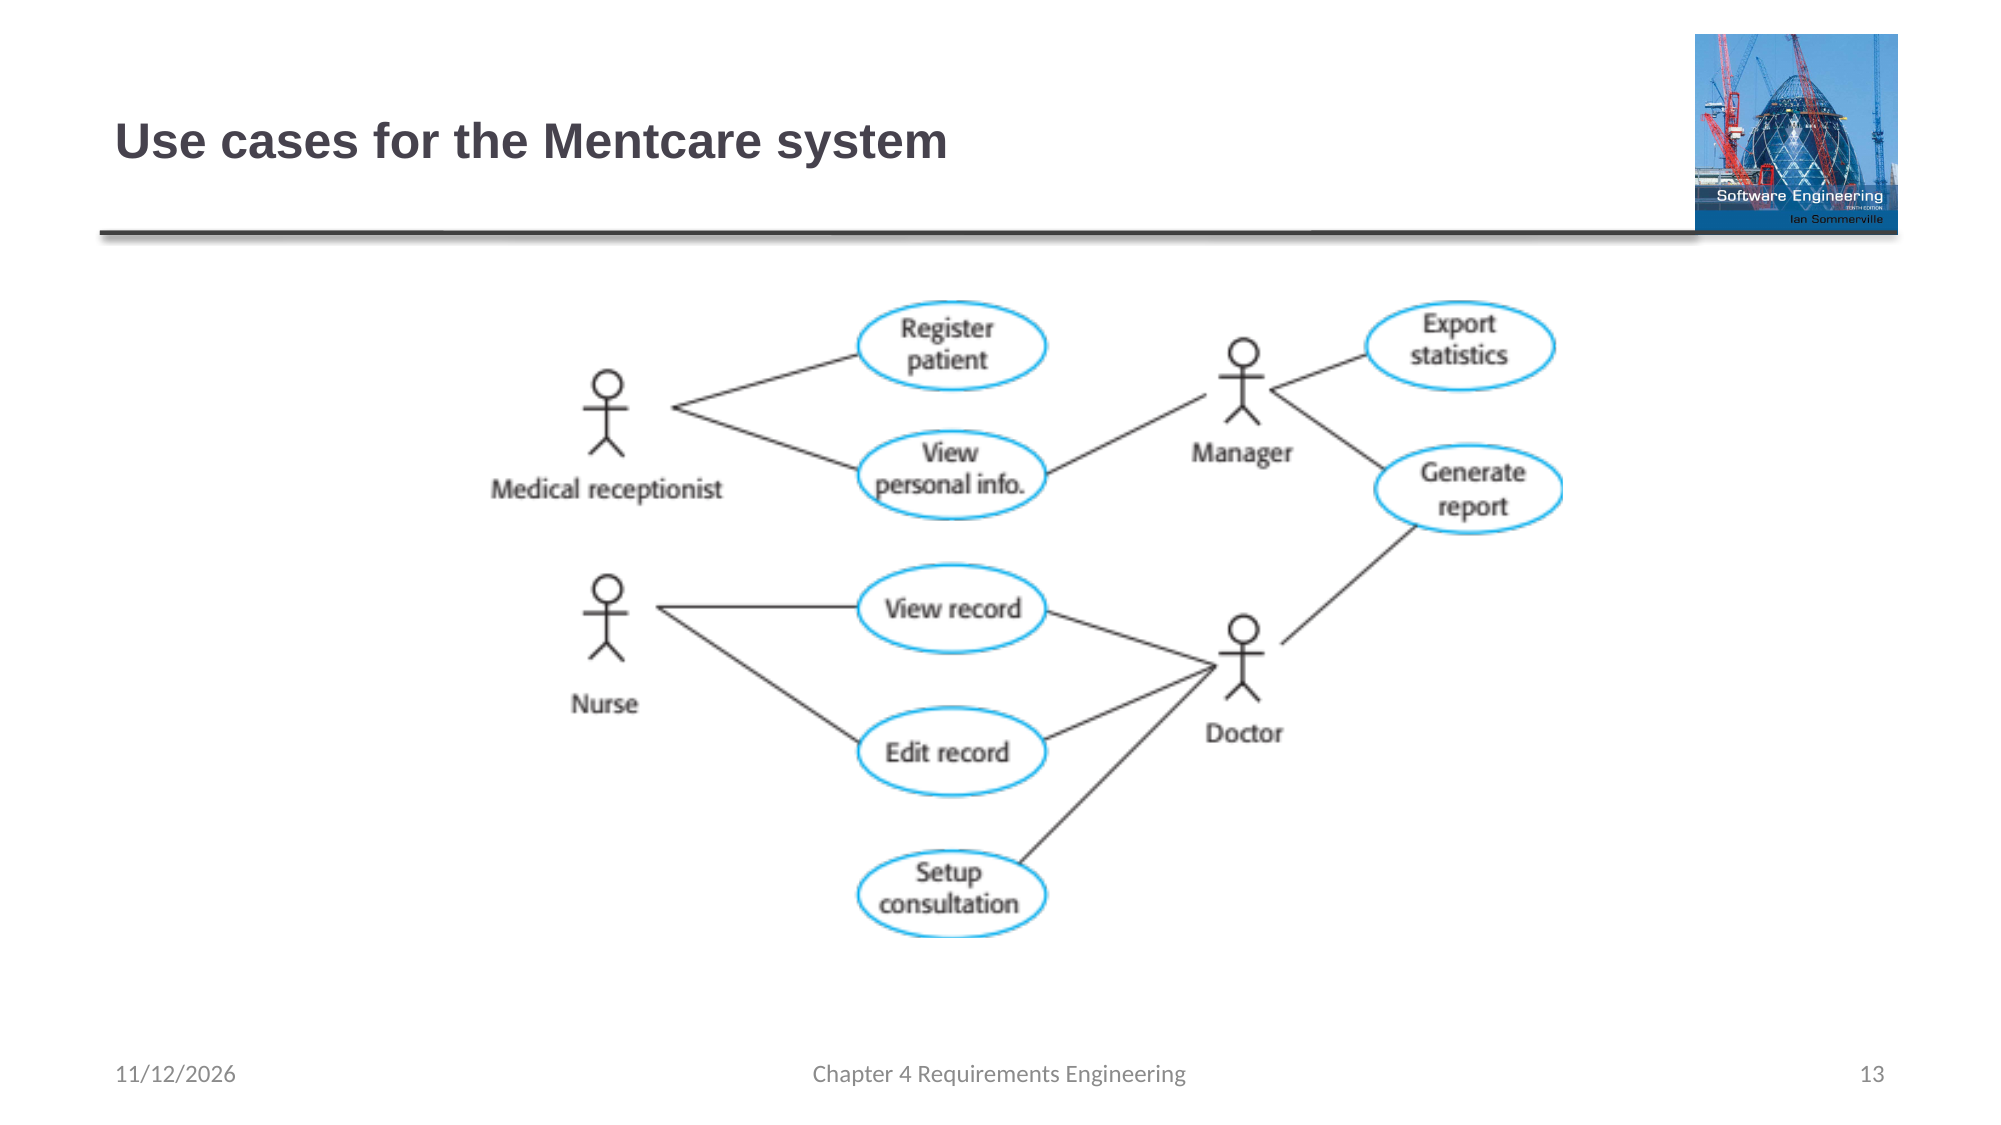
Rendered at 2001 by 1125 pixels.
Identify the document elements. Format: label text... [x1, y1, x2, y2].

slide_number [99, 1042, 567, 1103]
footer Chapter 4 Requirements Engineering [683, 1042, 1317, 1103]
slide_number 13 [1433, 1042, 1900, 1103]
picture [1695, 34, 1898, 230]
picture [487, 299, 1564, 938]
title Use cases for the Mentcare system [99, 44, 1696, 233]
